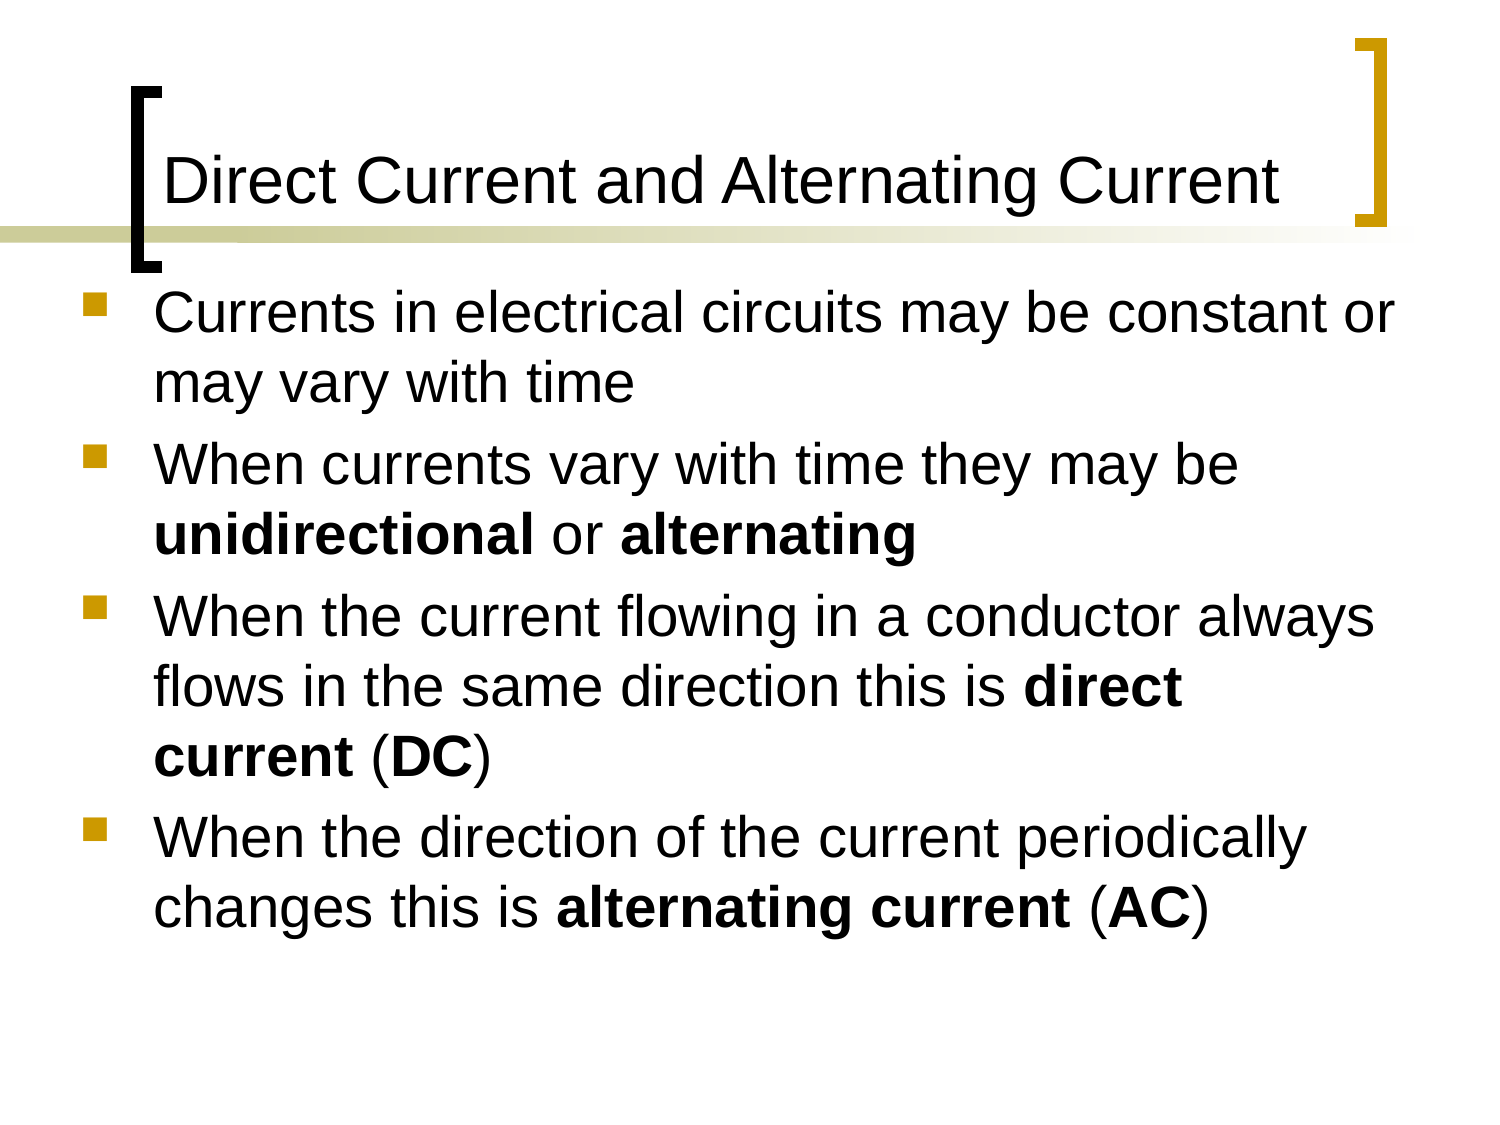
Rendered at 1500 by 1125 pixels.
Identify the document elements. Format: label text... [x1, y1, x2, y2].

list Currents in electrical circuits may be constant or may vary with time When currents vary with time they may be unidirectional or alternating When the current flowing in a conductor always flows in the same direction this is direct current (DC) When the direction of the current periodically changes this is alternating current (AC) [64, 266, 1416, 1011]
title Direct Current and Alternating Current [147, 77, 1323, 225]
